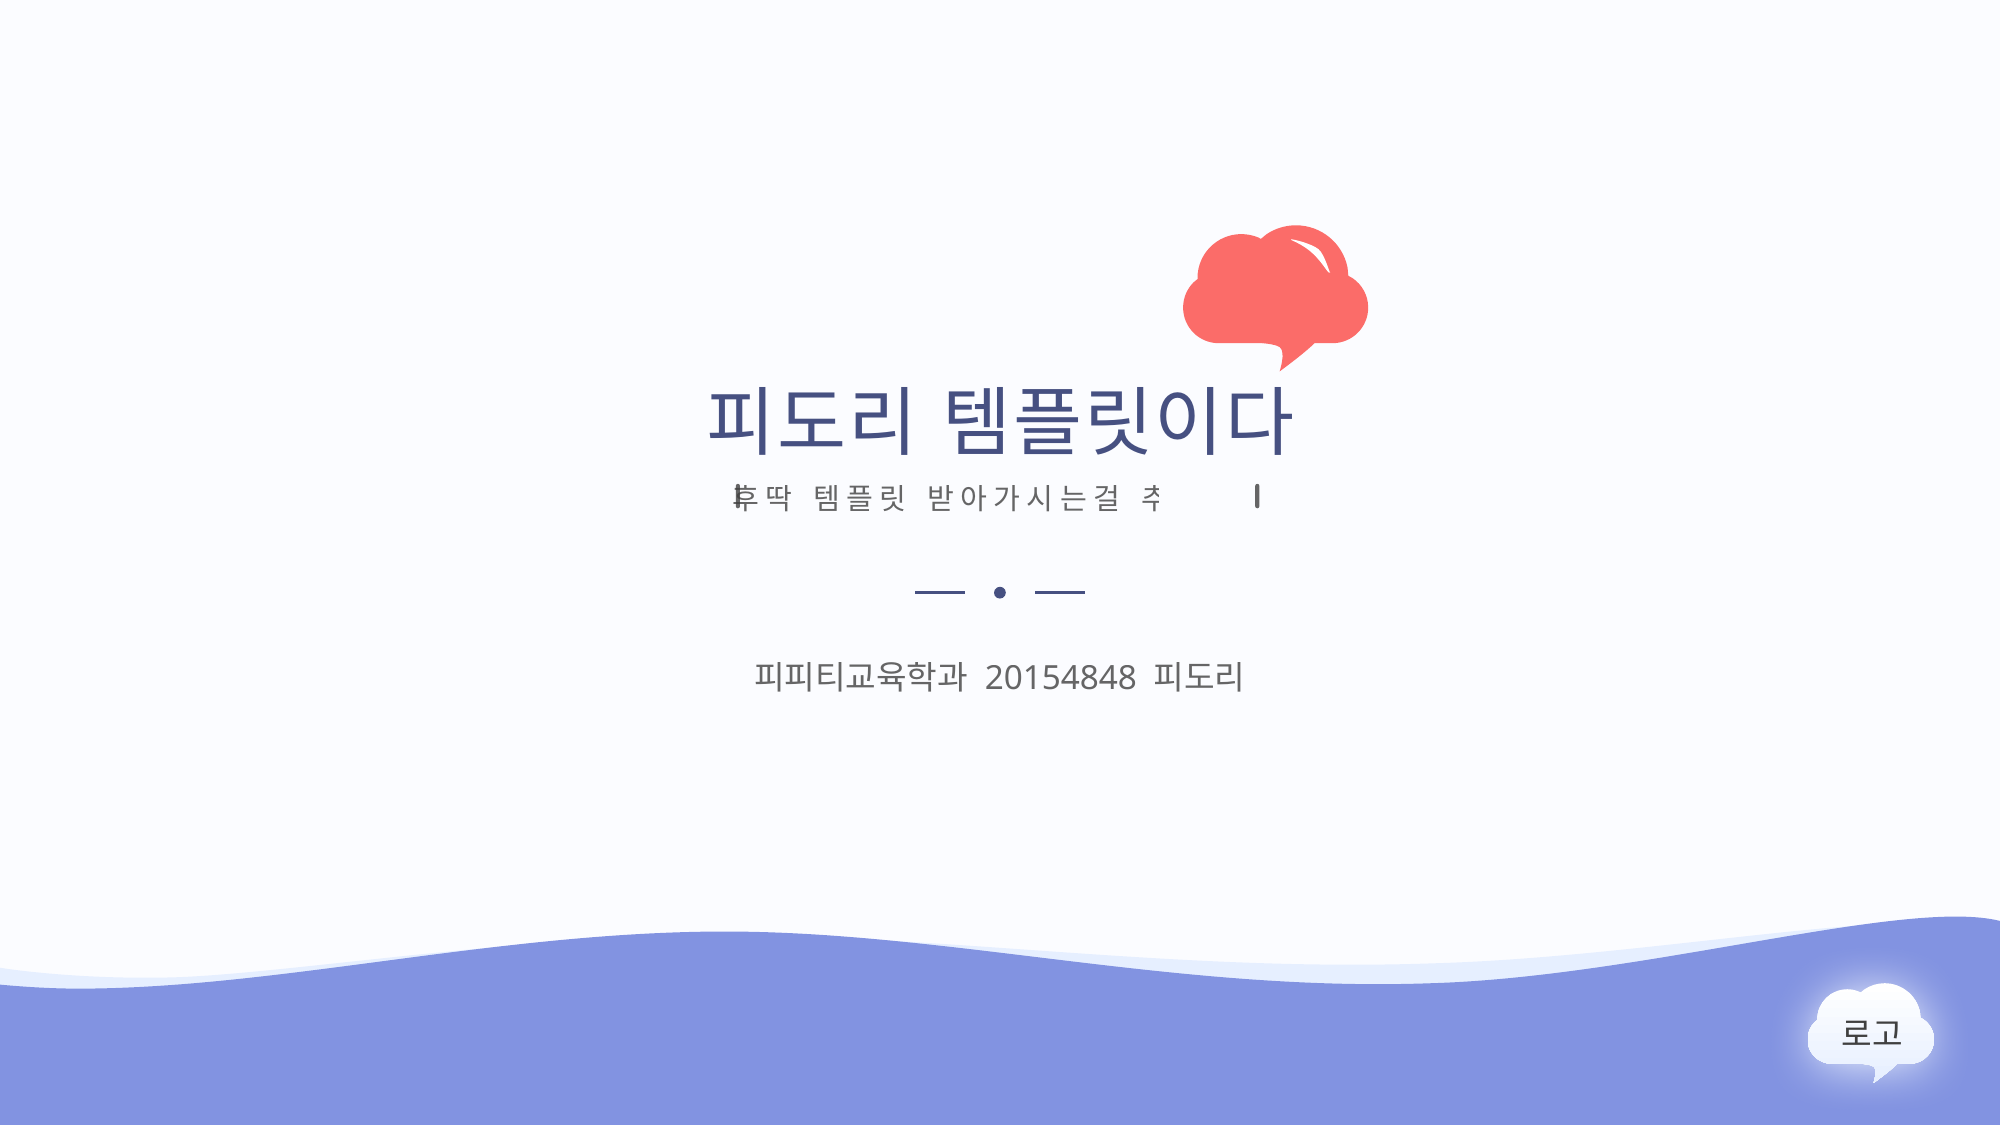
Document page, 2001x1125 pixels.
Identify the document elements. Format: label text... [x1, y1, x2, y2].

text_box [0, 916, 2000, 1125]
text_box 피도리 템플릿이다 [691, 366, 1311, 472]
text_box 피피티교육학과 20154848 피도리 [739, 649, 1261, 704]
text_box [1183, 225, 1369, 372]
text_box [992, 585, 1007, 600]
text_box 후딱 템플릿 받아가시는걸 추천하오 [717, 472, 1283, 523]
